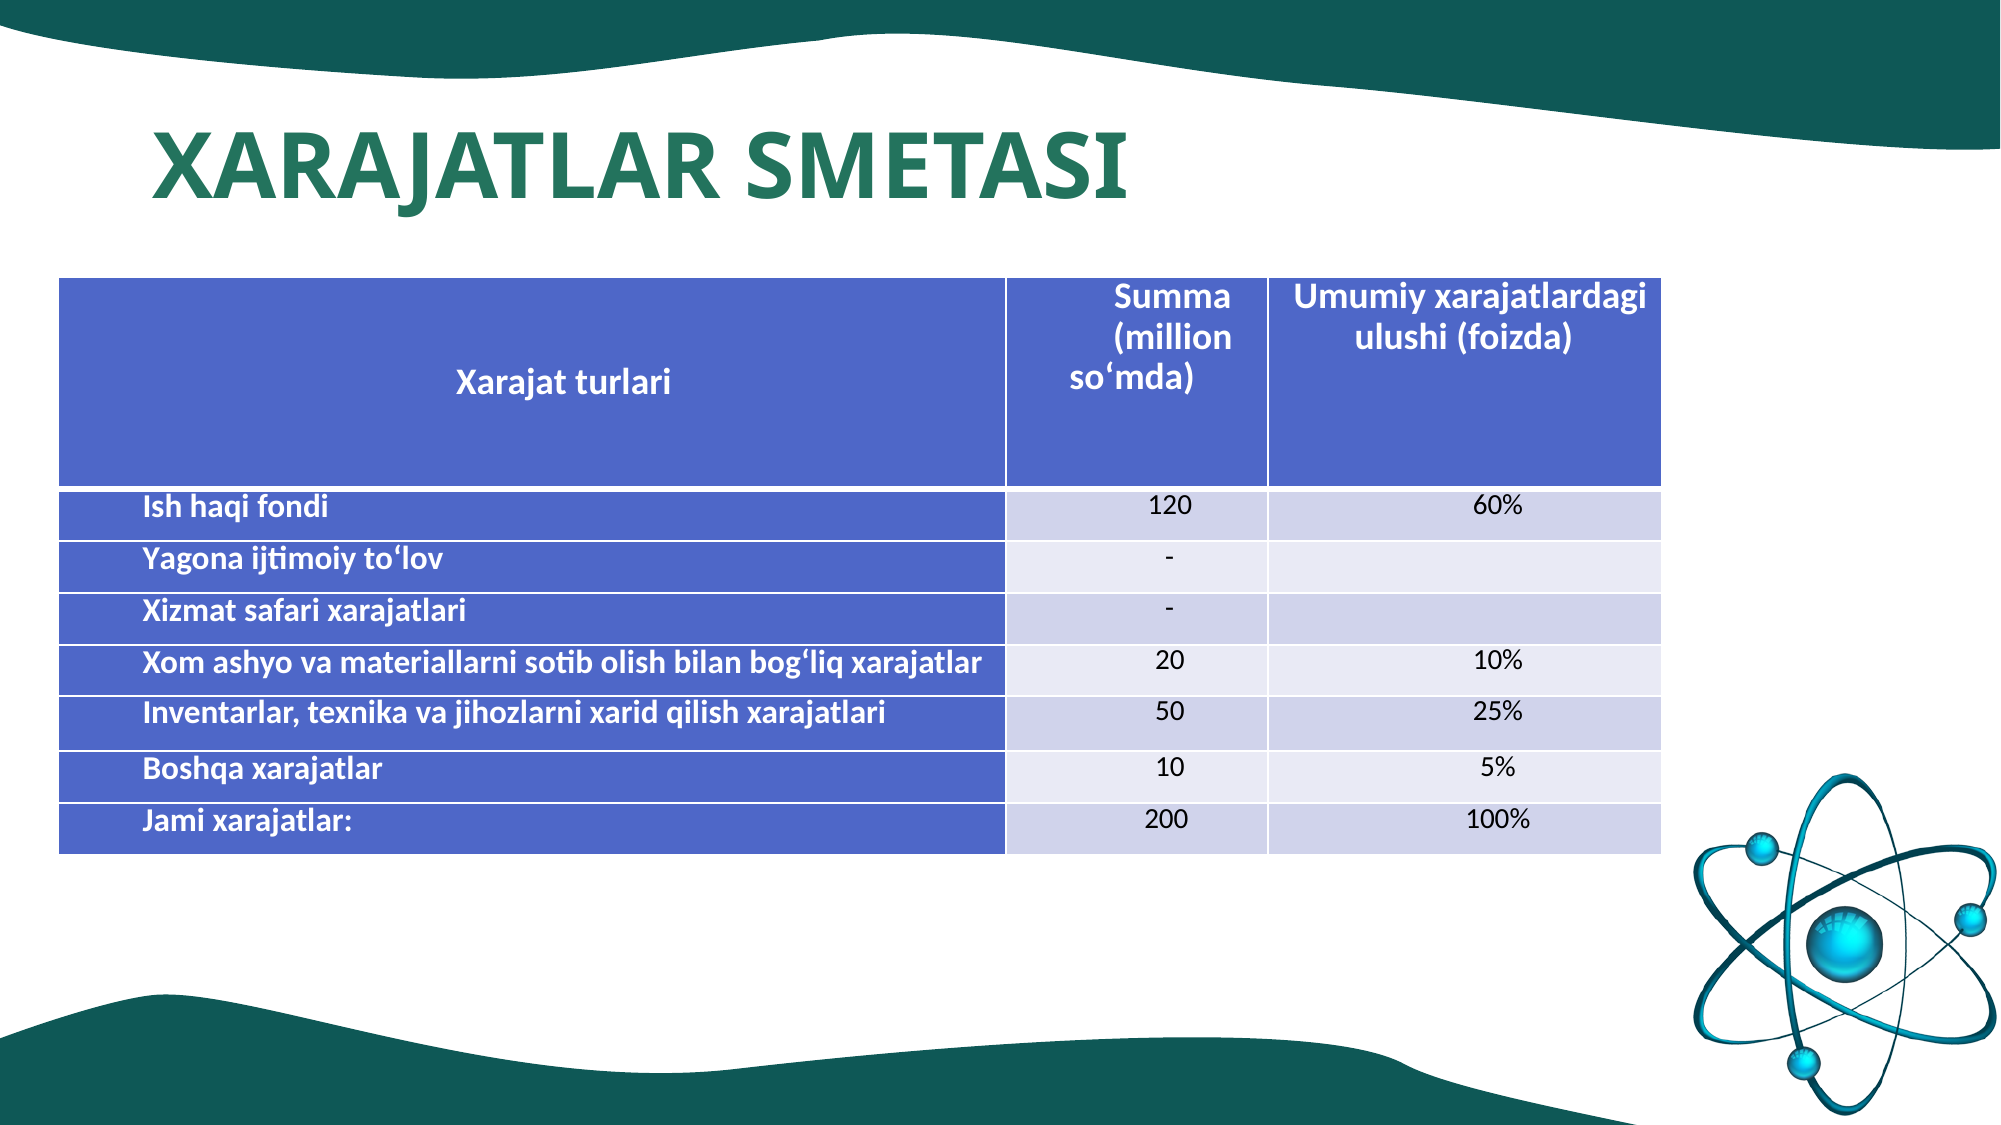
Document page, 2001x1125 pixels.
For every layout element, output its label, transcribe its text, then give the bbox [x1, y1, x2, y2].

table_cell 20 [1007, 646, 1267, 695]
table_cell 100% [1269, 804, 1661, 854]
picture [1652, 752, 2001, 1125]
title XARAJATLAR SMETASI [137, 59, 1886, 278]
table_cell Xizmat safari xarajatlari [59, 594, 1005, 644]
table_cell 60% [1269, 492, 1661, 540]
table_header Summa (million so‘mda) [1007, 278, 1267, 486]
table_cell 10% [1269, 646, 1661, 695]
table_header Umumiy xarajatlardagi ulushi (foizda) [1269, 278, 1661, 486]
table_cell 50 [1007, 697, 1267, 750]
table_cell 10 [1007, 752, 1267, 802]
table_cell - [1007, 594, 1267, 644]
table_cell Boshqa xarajatlar [59, 752, 1005, 802]
table_cell Yagona ijtimoiy to‘lov [59, 542, 1005, 592]
table_cell - [1007, 542, 1267, 592]
table_cell Inventarlar, texnika va jihozlarni xarid qilish xarajatlari [59, 697, 1005, 750]
table_cell Jami xarajatlar: [59, 804, 1005, 854]
table_cell 200 [1007, 804, 1267, 854]
table_header Xarajat turlari [59, 278, 1005, 486]
table_cell [1269, 594, 1661, 644]
table_cell Ish haqi fondi [59, 492, 1005, 540]
table_cell Xom ashyo va materiallarni sotib olish bilan bog‘liq xarajatlar [59, 646, 1005, 695]
table_cell 5% [1269, 752, 1661, 802]
table_cell 120 [1007, 492, 1267, 540]
table_cell 25% [1269, 697, 1661, 750]
table_cell [1269, 542, 1661, 592]
